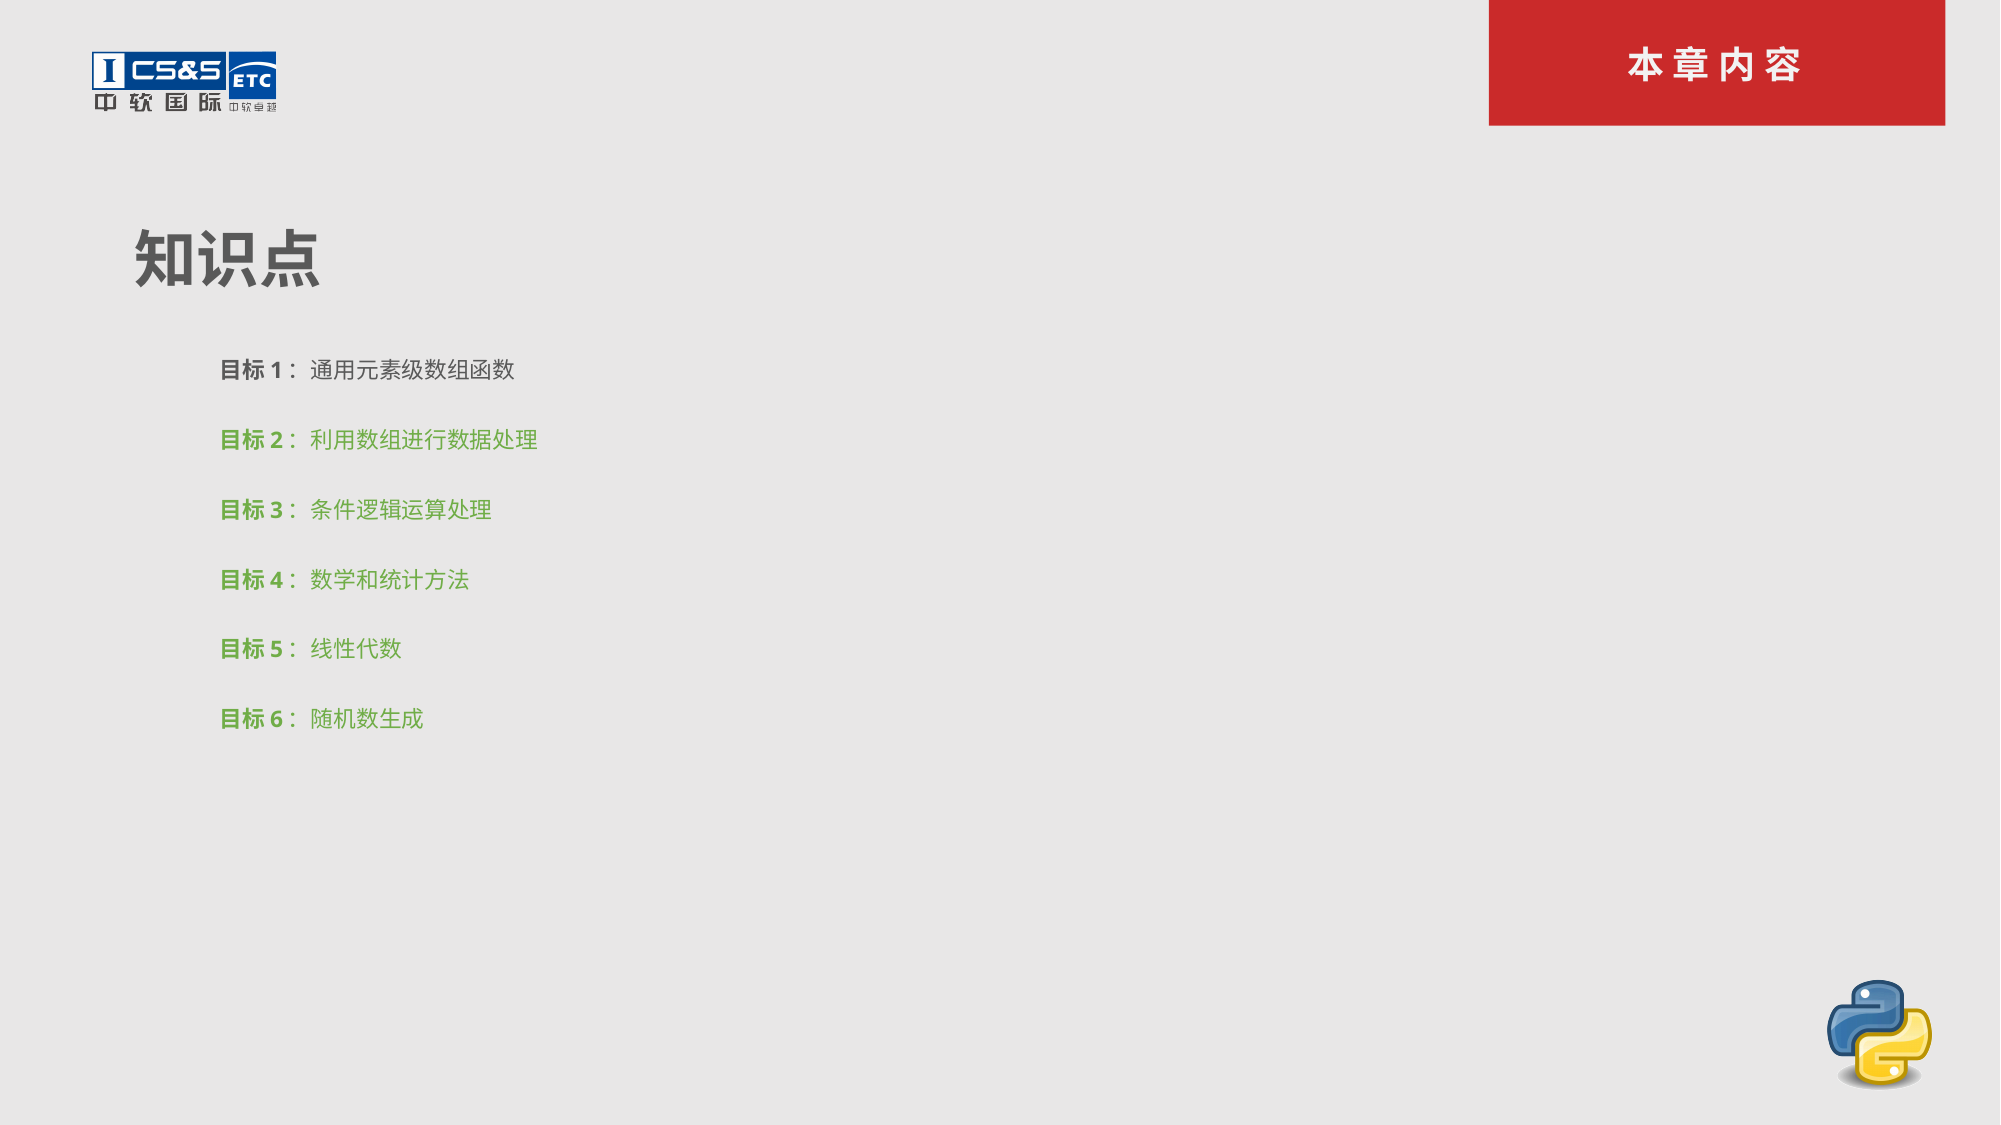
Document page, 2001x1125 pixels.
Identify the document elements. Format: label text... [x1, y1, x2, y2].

text_box 知识点 [115, 191, 341, 325]
picture [90, 49, 278, 114]
picture [1820, 977, 1939, 1095]
text_box 本 章 内 容 [1490, 31, 1939, 96]
text_box 目标1：通用元素级数组函数 目标2：利用数组进行数据处理 目标3：条件逻辑运算处理 目标4：数学和统计方法 目标5：线性代数 目标6：随机数生成 [204, 307, 1672, 743]
